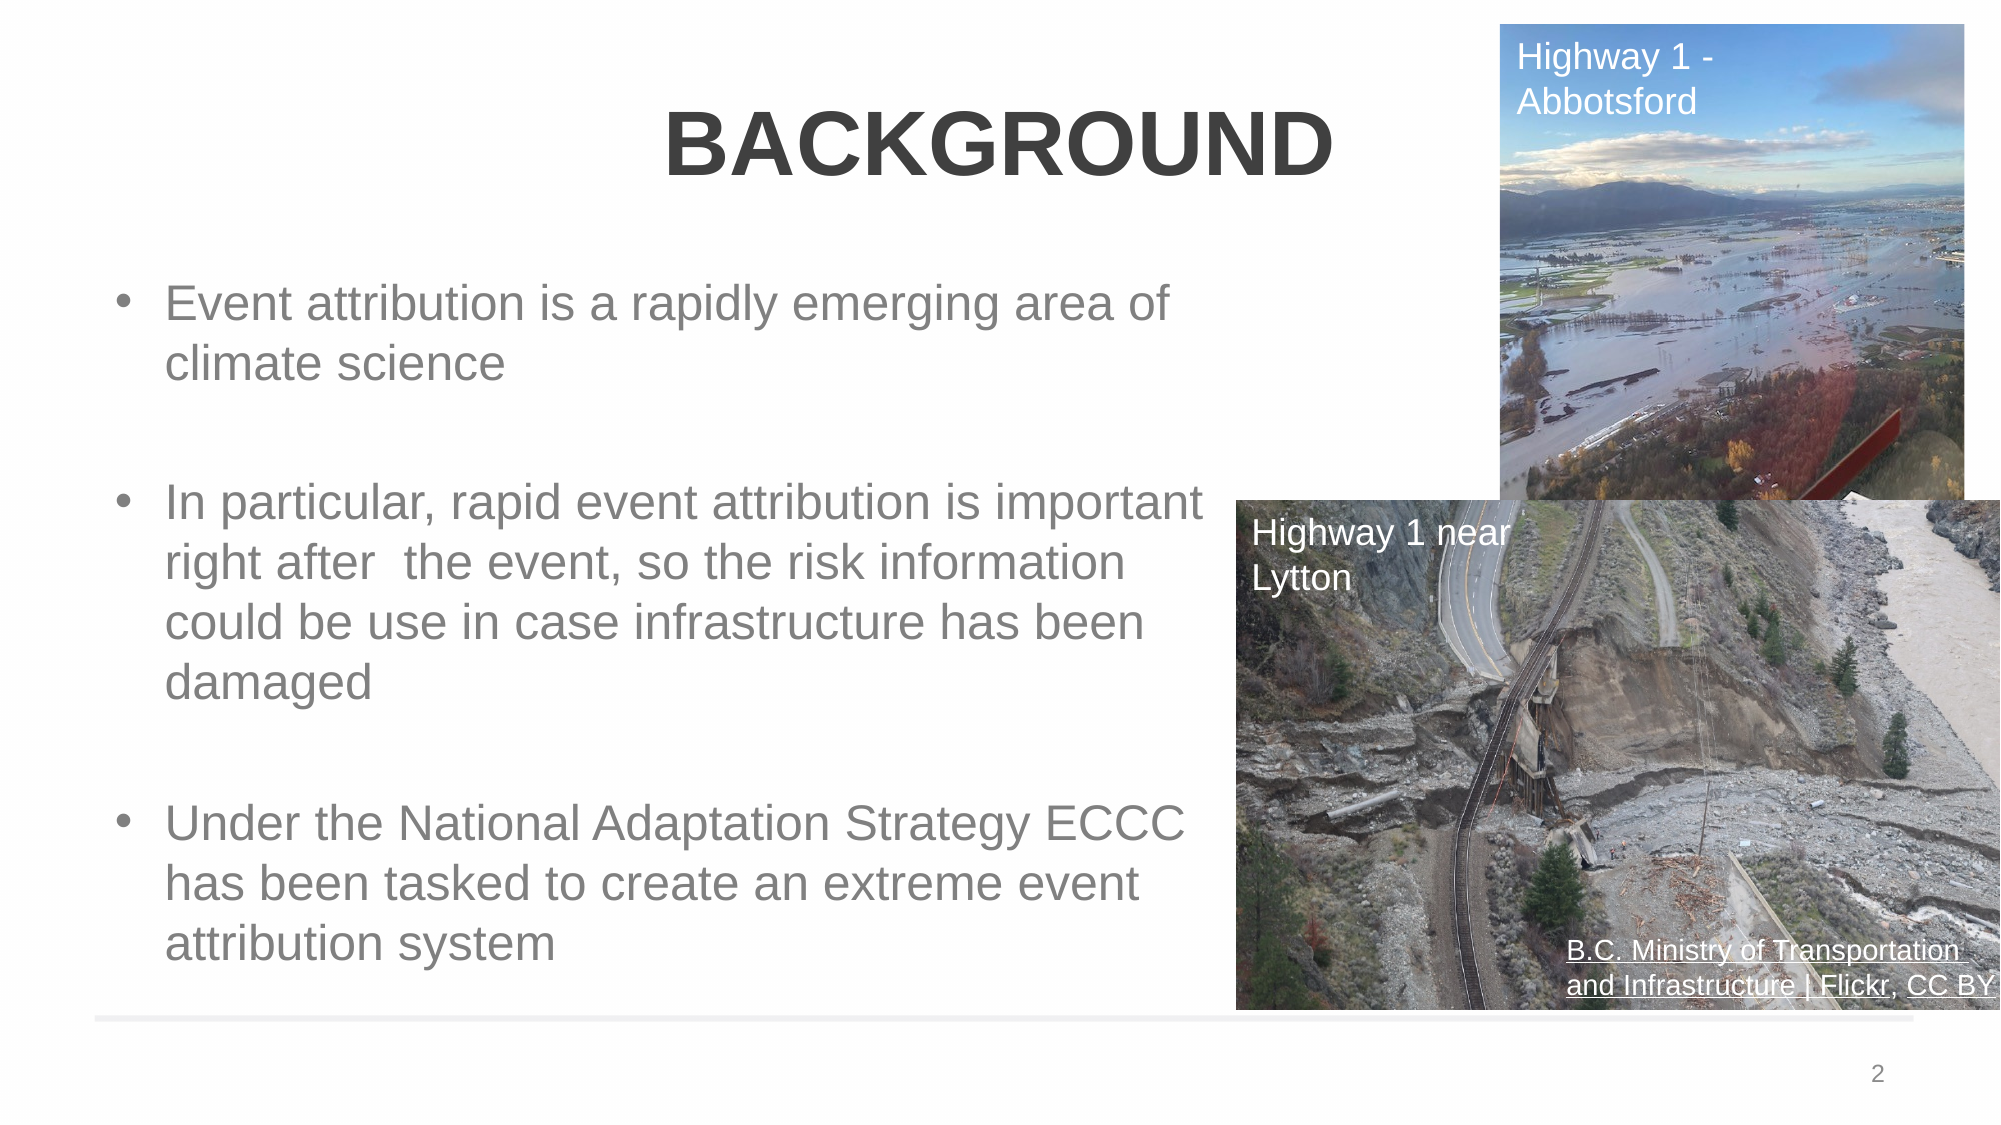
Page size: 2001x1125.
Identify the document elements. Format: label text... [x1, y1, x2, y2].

list Event attribution is a rapidly emerging area of climate science In particular, rapid event attribution is important right after the event, so the risk information could be use in case infrastructure has been damaged Under the National Adaptation Strategy ECCC has been tasked to create an extreme event attribution system [99, 262, 1237, 987]
slide_number 2 [1433, 1042, 1900, 1103]
title Background [99, 45, 1494, 233]
picture [0, 0, 2001, 1125]
